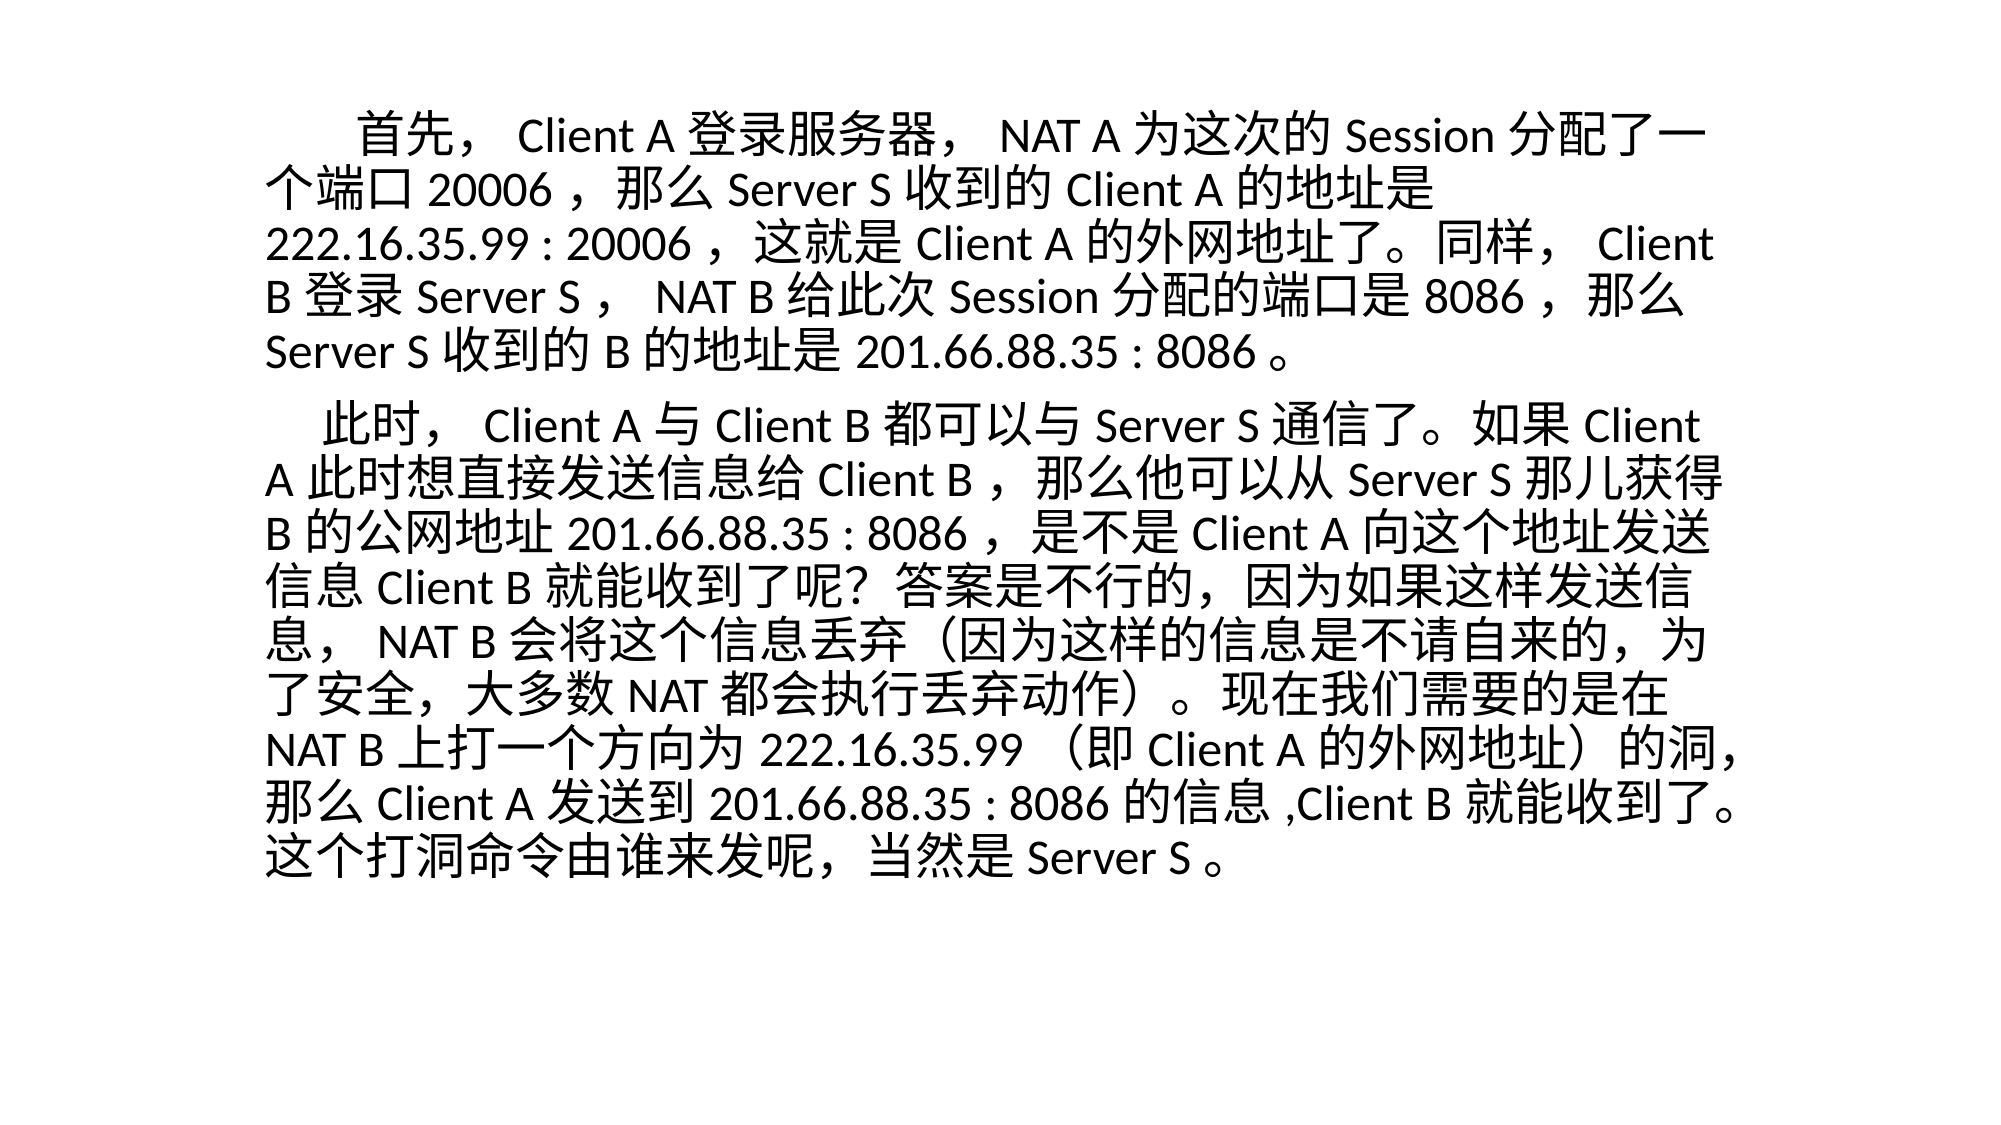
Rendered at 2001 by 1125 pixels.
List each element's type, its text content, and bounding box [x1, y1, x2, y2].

subtitle 首先，Client A登录服务器，NAT A为这次的Session分配了一个端口20006，那么Server S收到的Client A的地址是222.16.35.99 : 20006，这就是Client A的外网地址了。同样，Client B登录Server S，NAT B给此次Session分配的端口是8086，那么Server S收到的B的地址是201.66.88.35 : 8086。 此时，Client A与Client B都可以与Server S通信了。如果Client A此时想直接发送信息给Client B，那么他可以从Server S那儿获得B的公网地址201.66.88.35 : 8086，是不是Client A向这个地址发送信息Client B就能收到了呢？答案是不行的，因为如果这样发送信息，NAT B会将这个信息丢弃（因为这样的信息是不请自来的，为了安全，大多数NAT都会执行丢弃动作）。现在我们需要的是在NAT B上打一个方向为222.16.35.99（即Client A的外网地址）的洞，那么Client A发送到201.66.88.35 : 8086的信息,Client B就能收到了。这个打洞命令由谁来发呢，当然是Server S。 [249, 101, 1750, 966]
